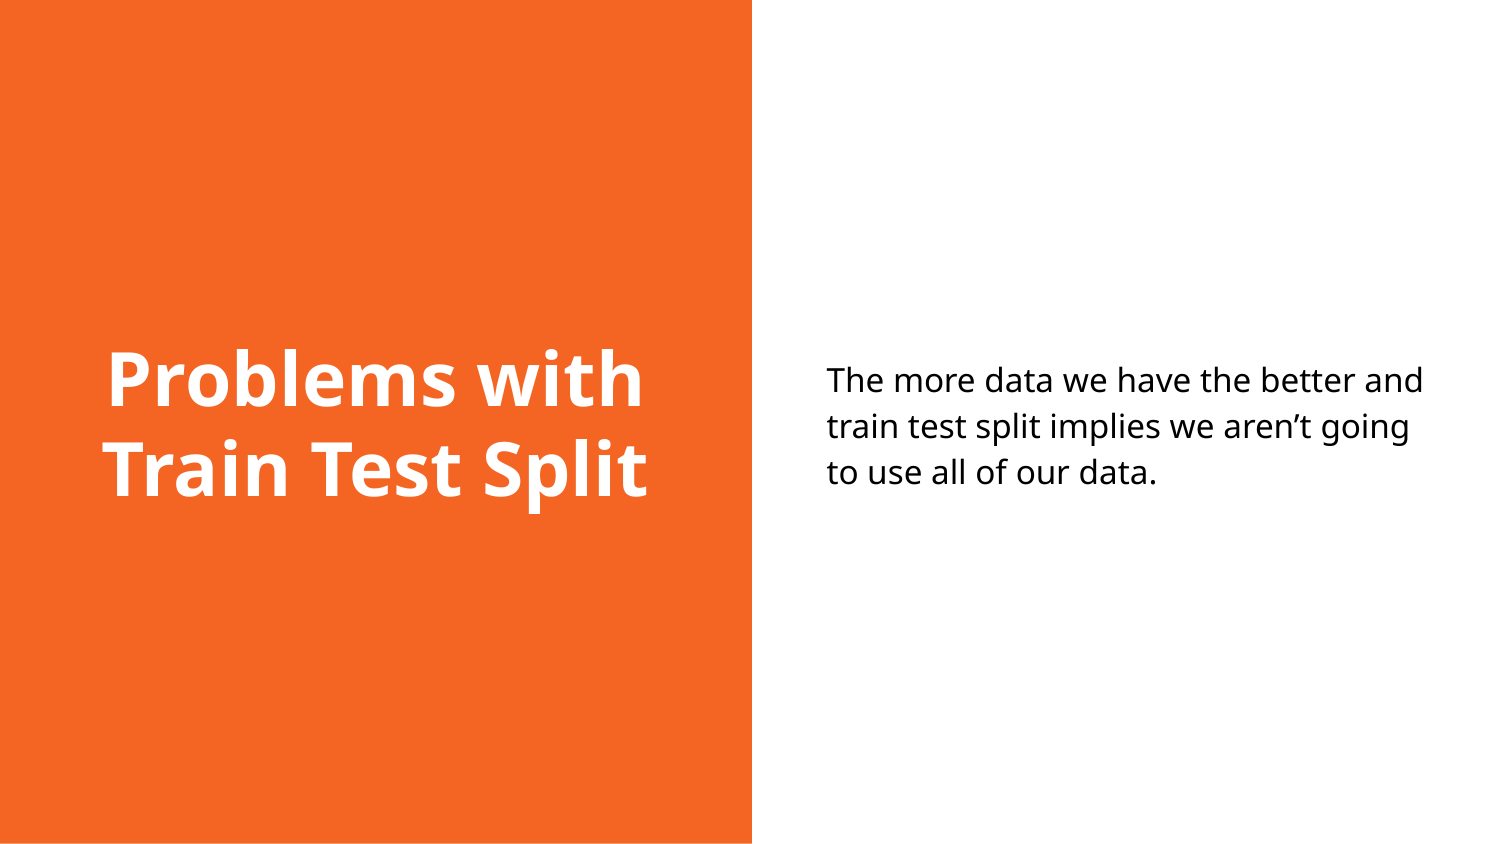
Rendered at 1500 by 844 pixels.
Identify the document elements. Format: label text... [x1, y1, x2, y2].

title Problems with Train Test Split [59, 91, 693, 753]
list The more data we have the better and train test split implies we aren’t going to use all of our data. [811, 91, 1445, 753]
